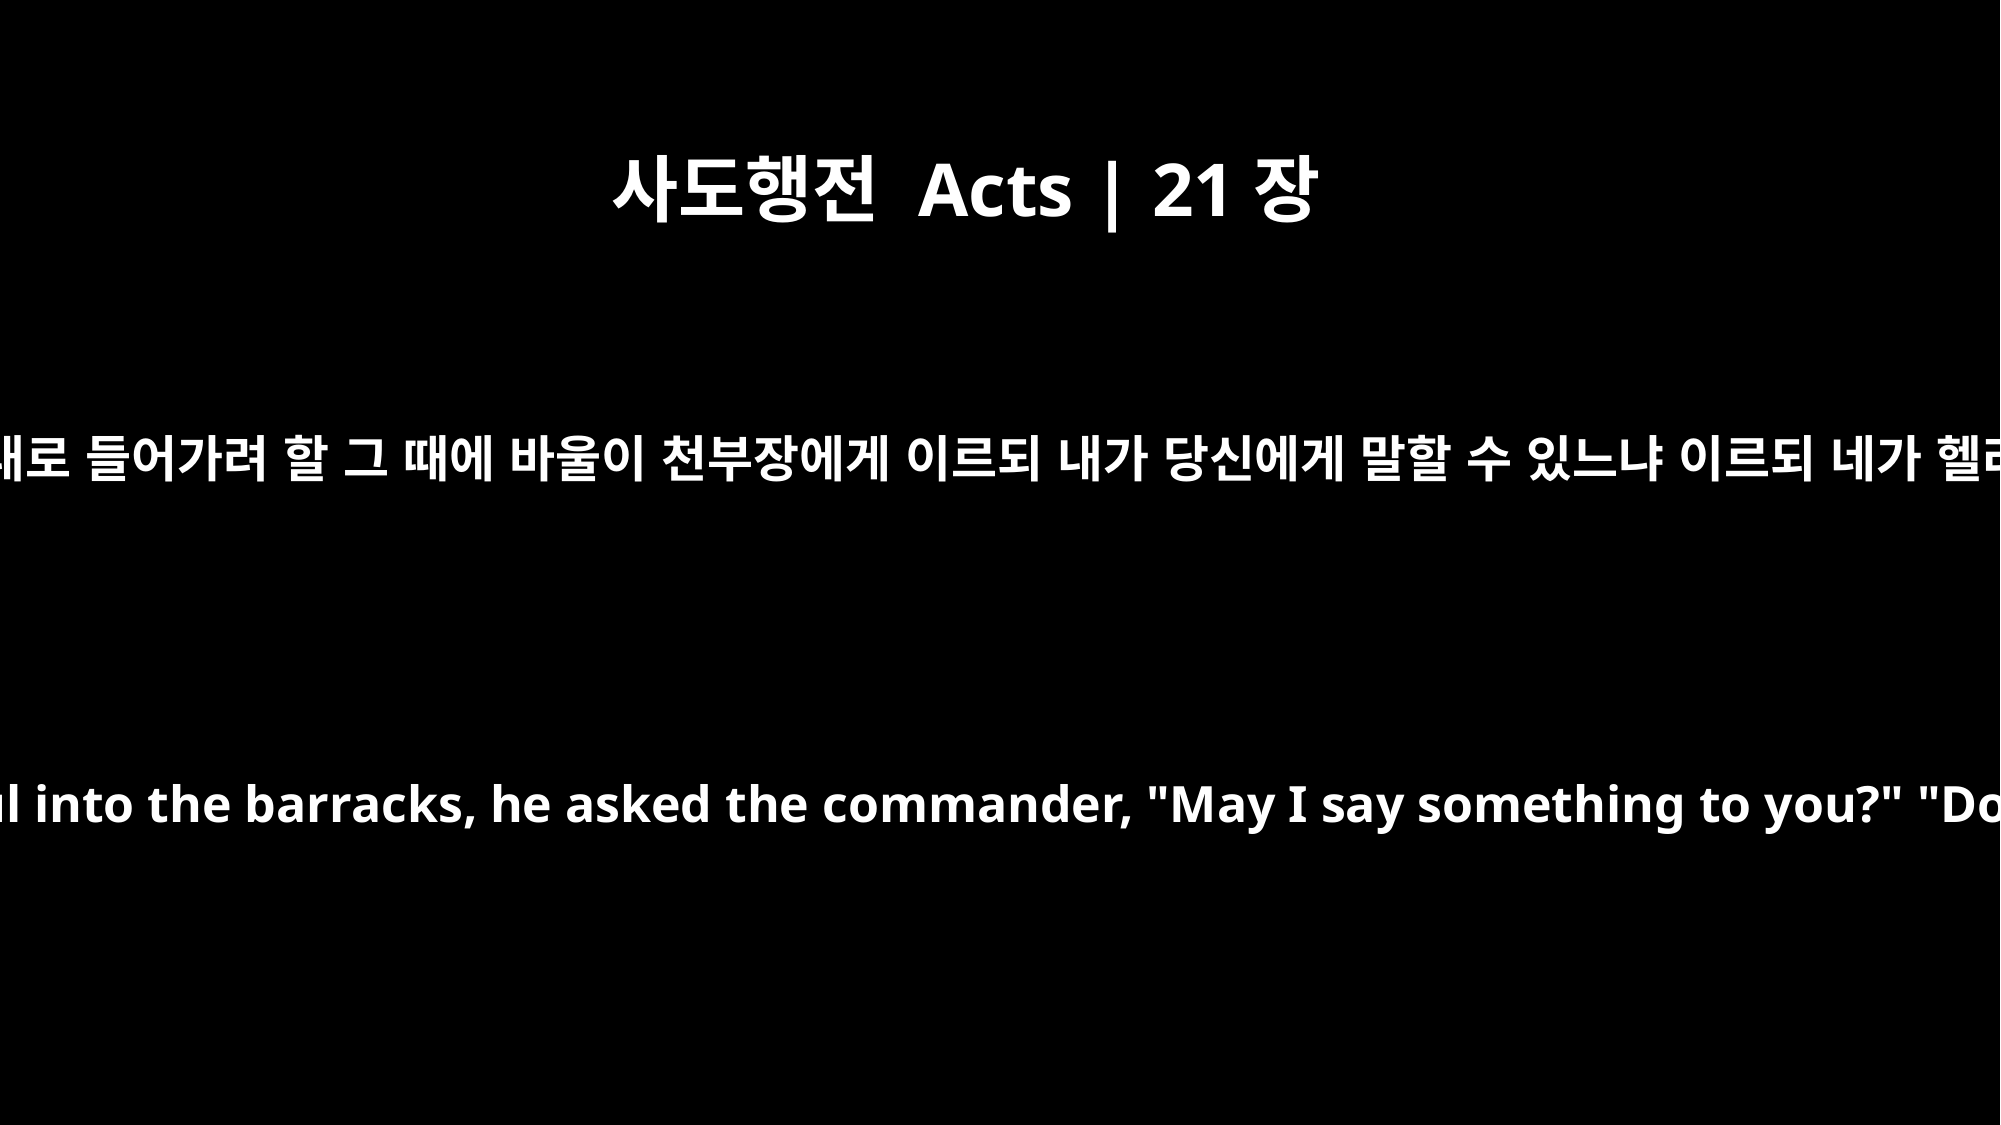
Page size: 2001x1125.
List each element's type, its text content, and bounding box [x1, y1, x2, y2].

text_box As the soldiers were about to take Paul into the barracks, he asked the commander, "May I say something to you?" "Do you speak Greek?" he replied. [0, 764, 2000, 840]
text_box 37 바울을 데리고 영내로 들어가려 할 그 때에 바울이 천부장에게 이르되 내가 당신에게 말할 수 있느냐 이르되 네가 헬라 말을 아느냐 [0, 359, 2000, 495]
text_box 사도행전 Acts | 21장 [596, 136, 1336, 239]
